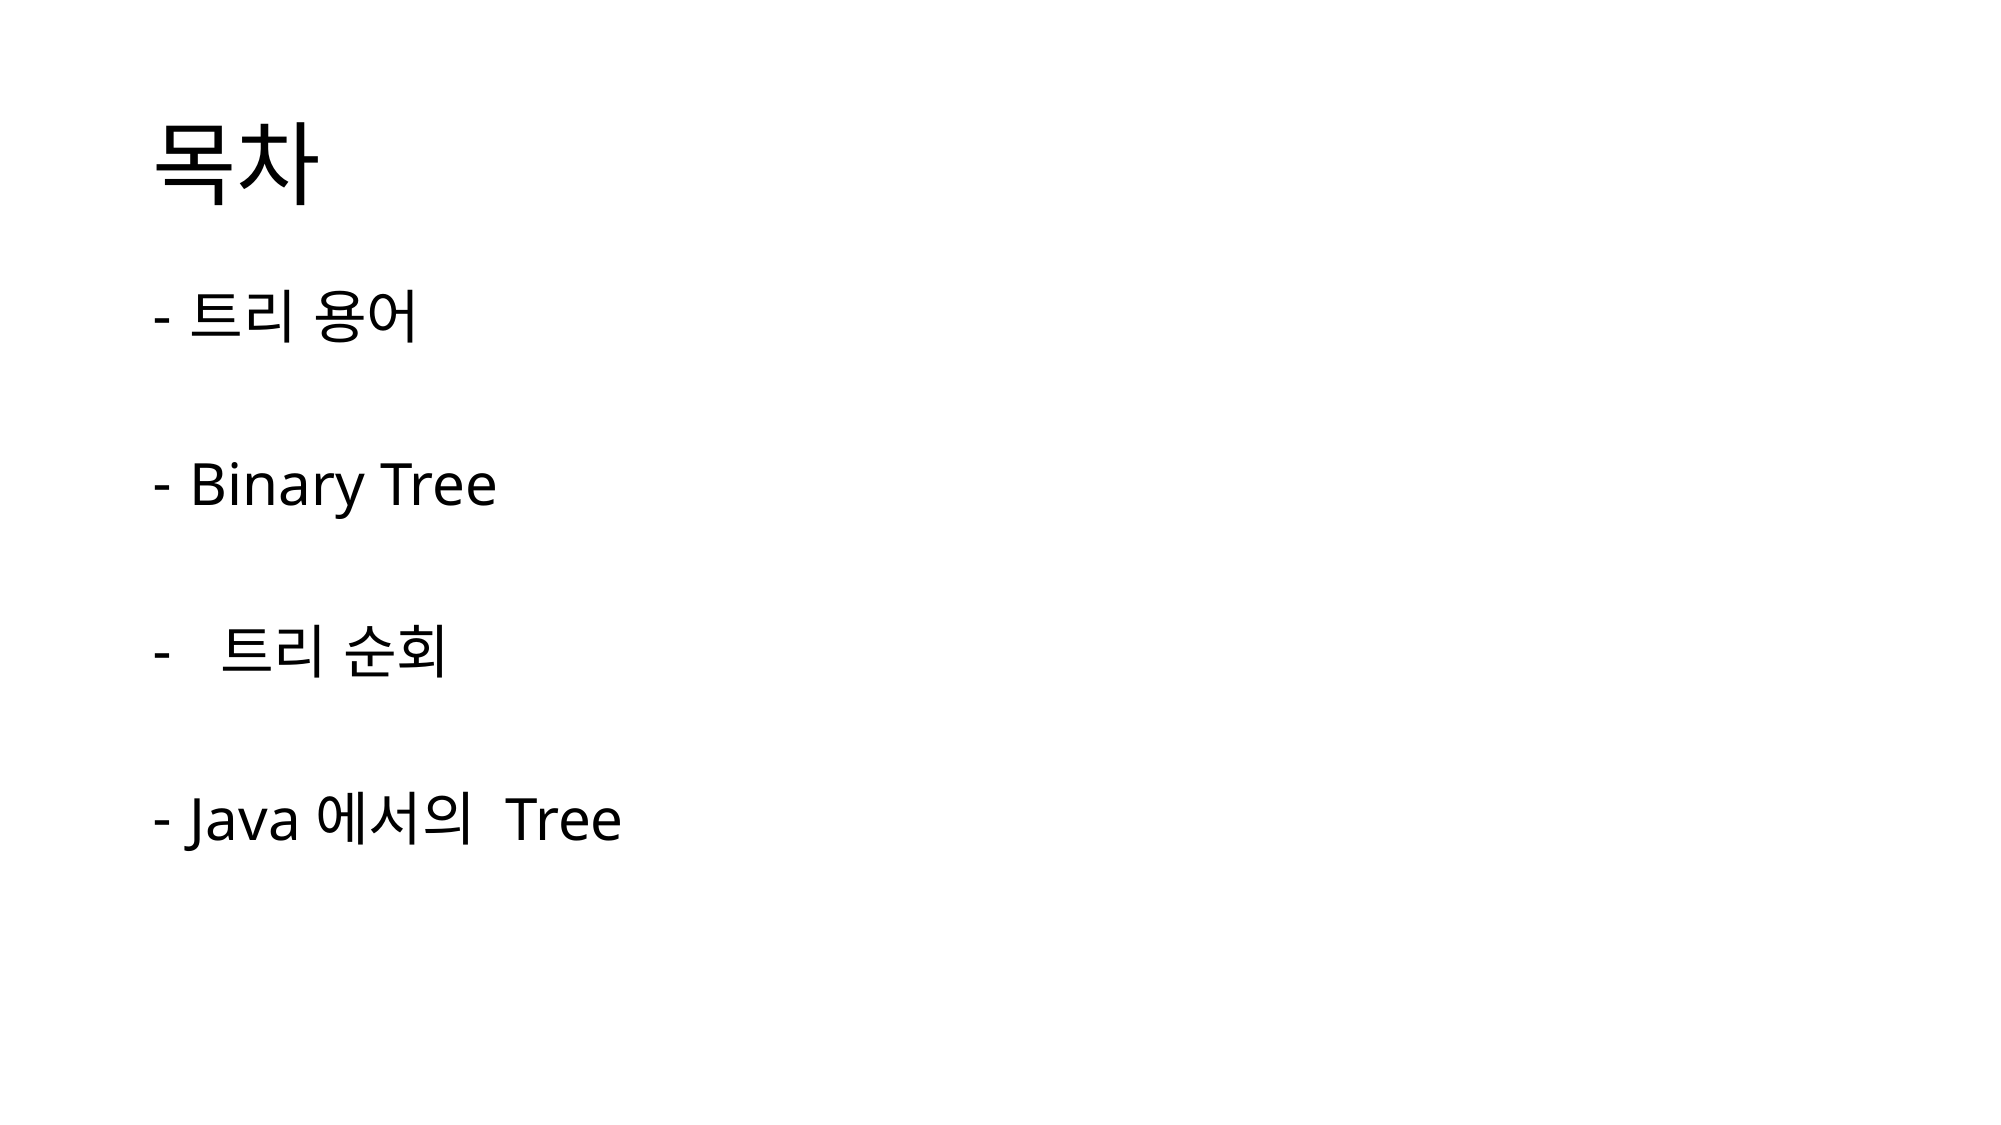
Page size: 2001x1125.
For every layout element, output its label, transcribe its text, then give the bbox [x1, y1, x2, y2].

title 목차 [137, 59, 1863, 190]
list 트리 용어 Binary Tree 트리 순회 Java에서의 Tree [137, 190, 1863, 1066]
